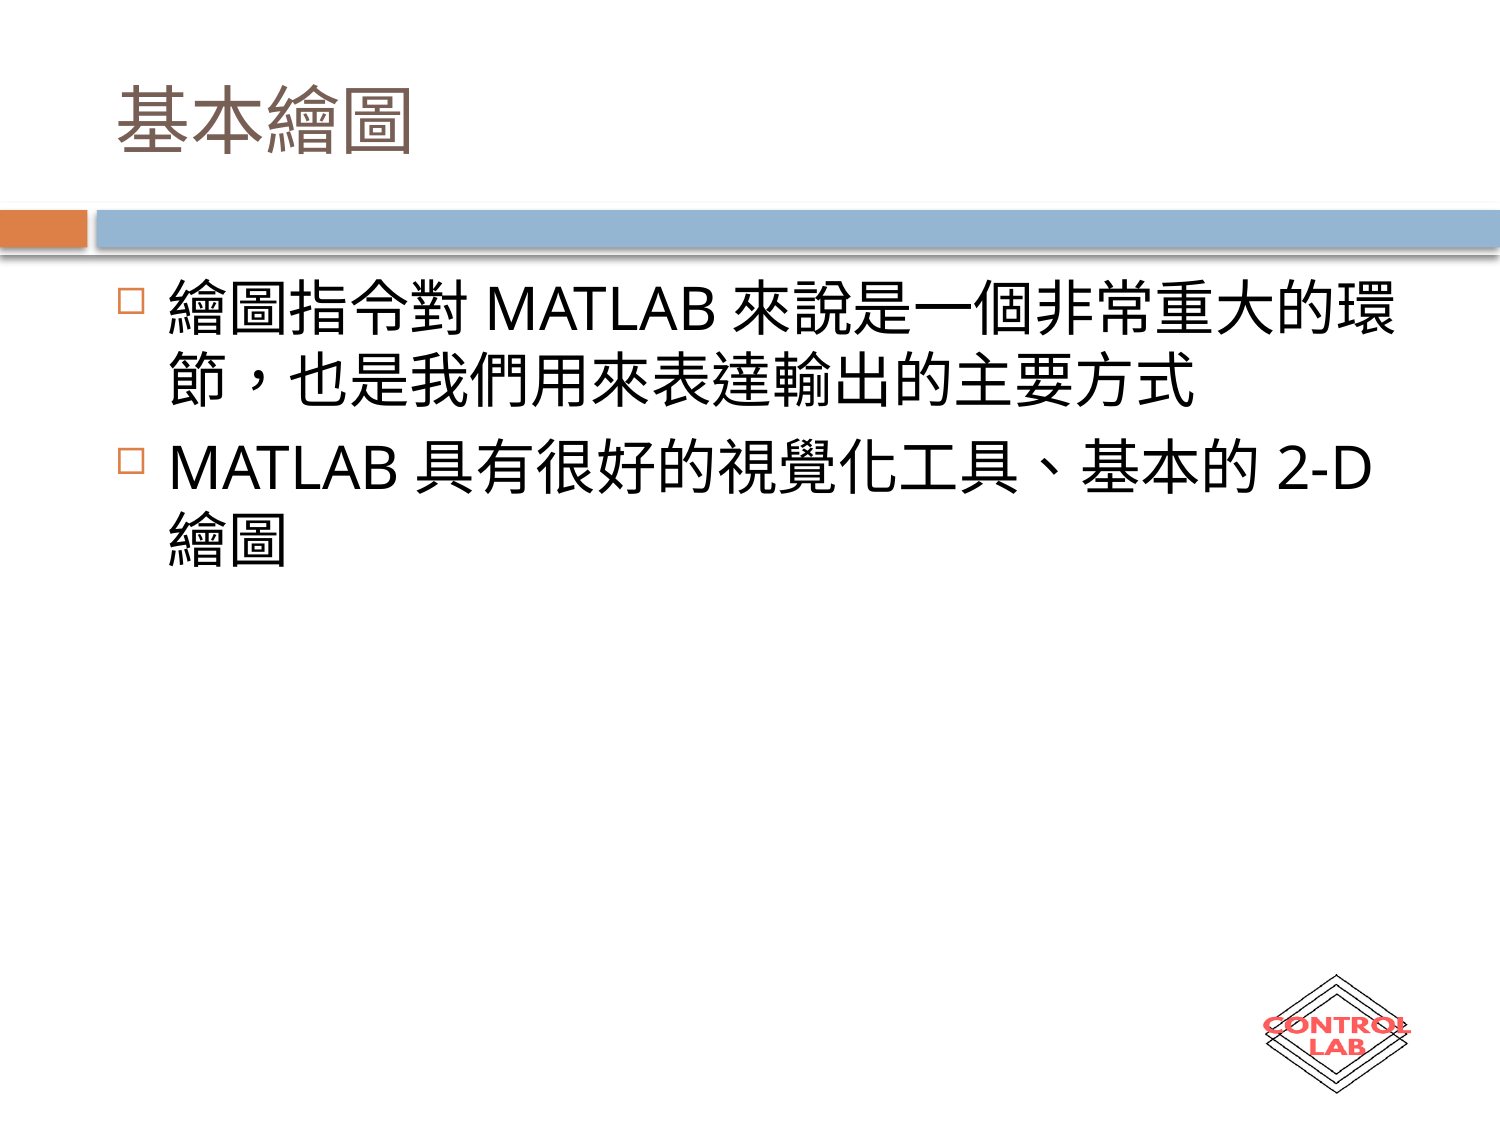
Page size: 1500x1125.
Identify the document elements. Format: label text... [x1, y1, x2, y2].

title 基本繪圖 [100, 37, 1438, 200]
picture [1217, 939, 1471, 1118]
list 繪圖指令對MATLAB來說是一個非常重大的環節，也是我們用來表達輸出的主要方式 MATLAB具有很好的視覺化工具、基本的2-D繪圖 [100, 262, 1438, 1000]
